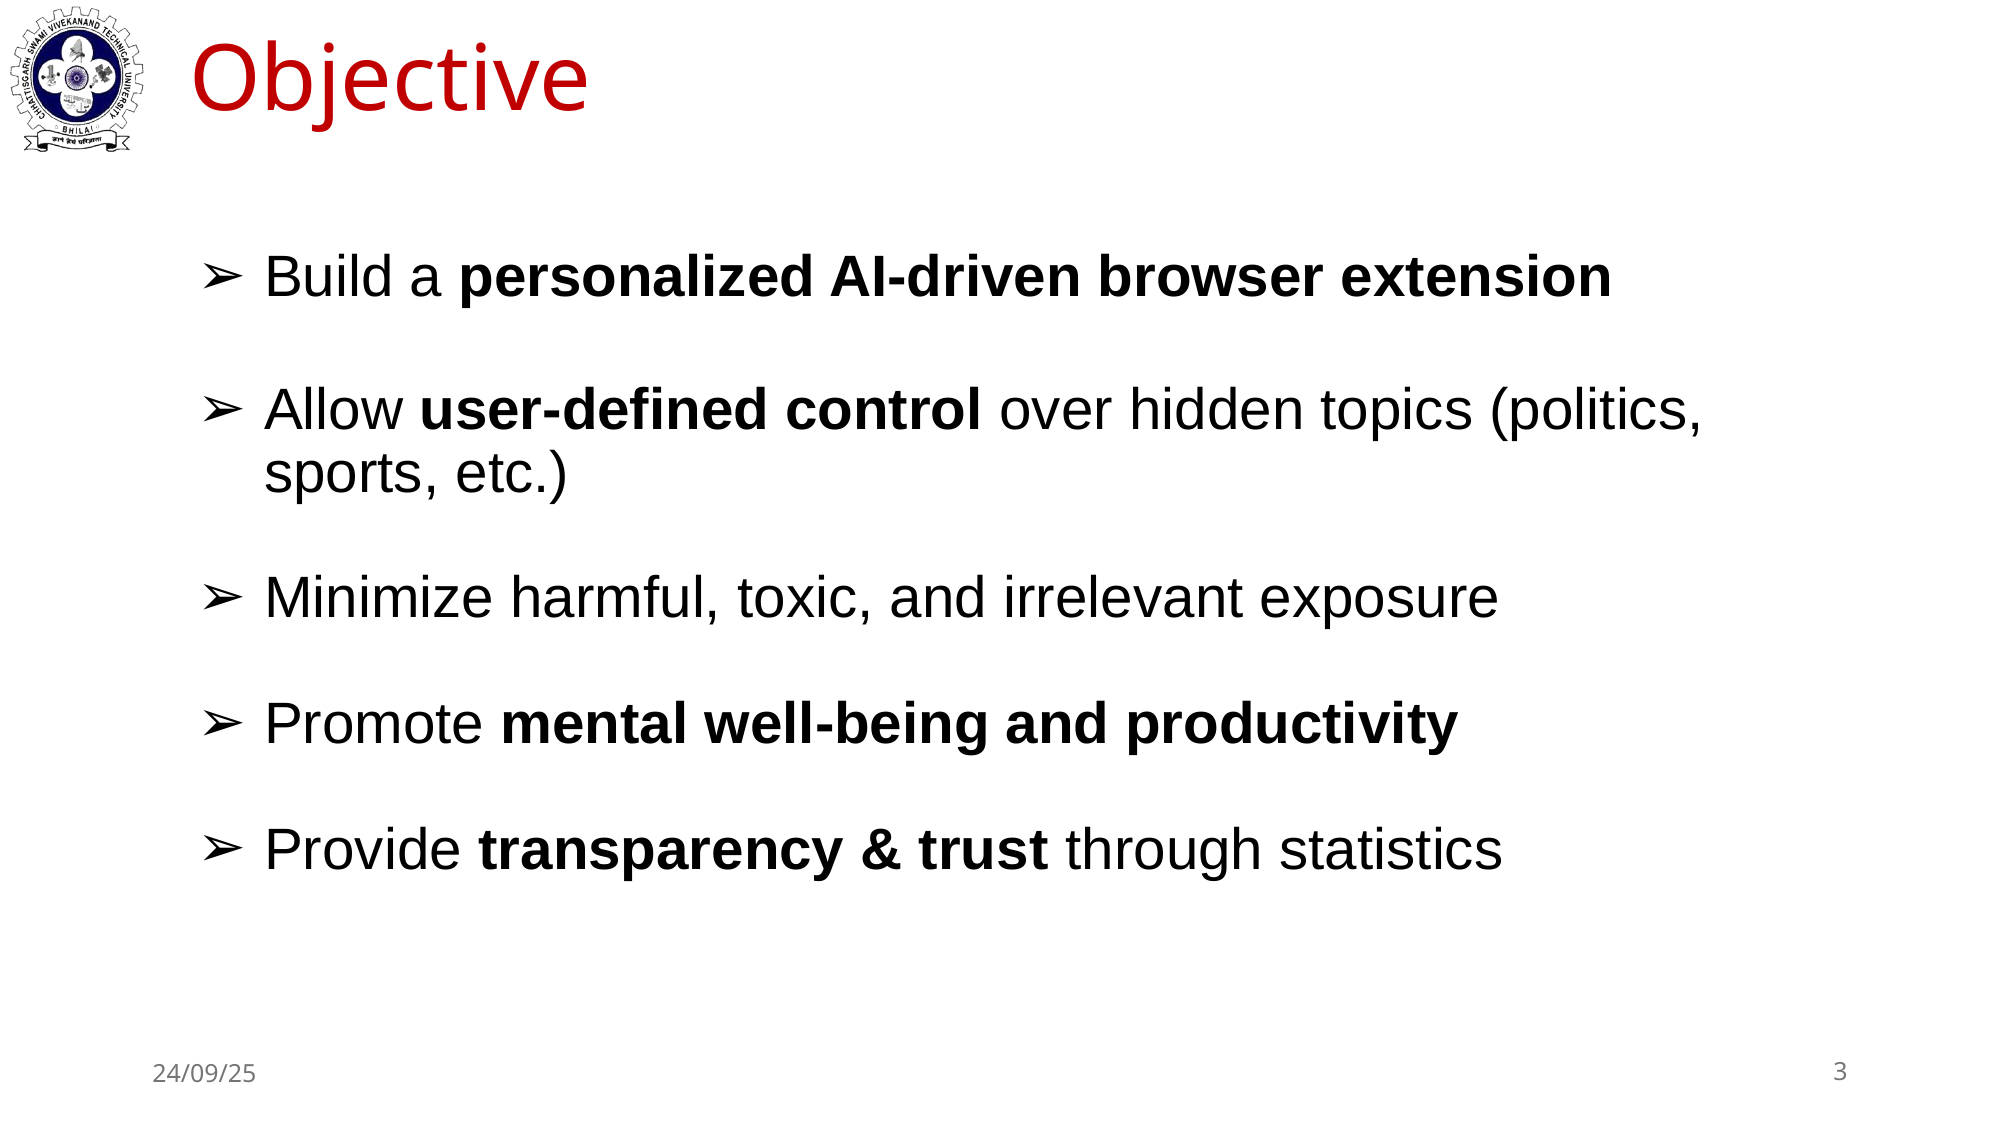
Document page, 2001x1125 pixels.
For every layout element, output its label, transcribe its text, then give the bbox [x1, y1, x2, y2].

list Build a personalized AI-driven browser extension Allow user-defined control over hidden topics (politics, sports, etc.) Minimize harmful, toxic, and irrelevant exposure Promote mental well-being and productivity Provide transparency & trust through statistics [174, 238, 1900, 1007]
picture [0, 0, 152, 159]
title Objective [174, 22, 1900, 140]
slide_number ‹#› [1412, 1042, 1863, 1103]
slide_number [137, 1042, 588, 1103]
